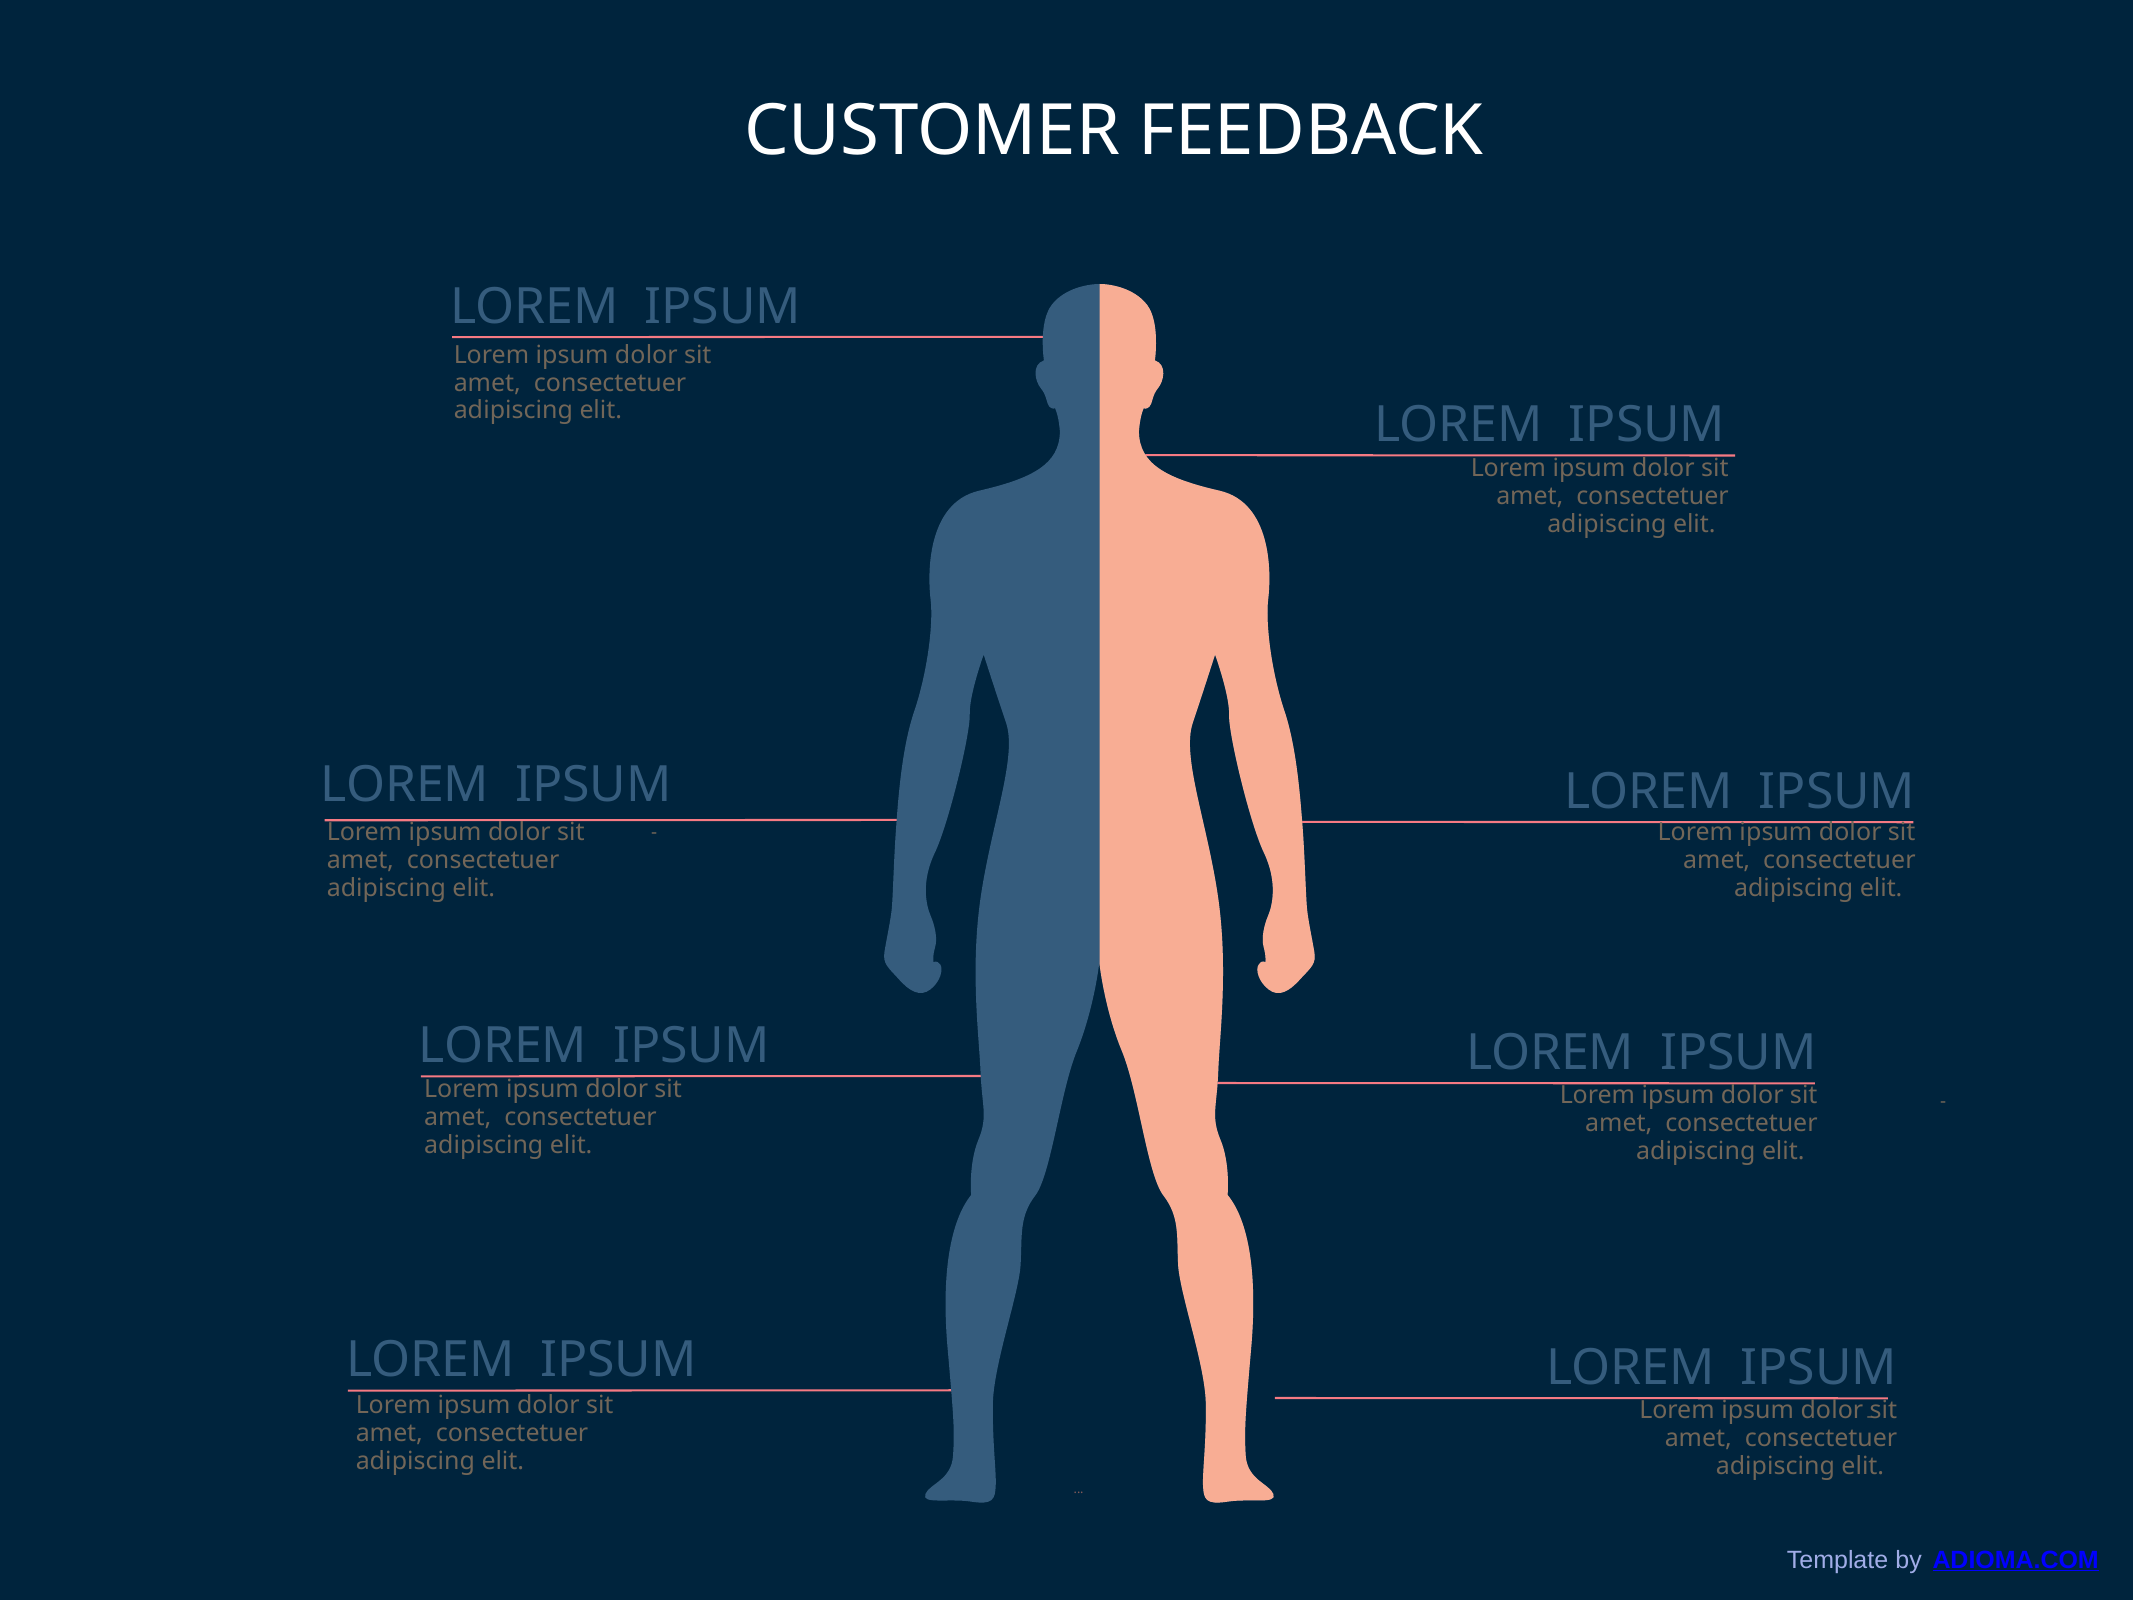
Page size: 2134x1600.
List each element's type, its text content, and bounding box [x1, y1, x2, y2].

text_box LOREM IPSUM [1546, 1339, 1897, 1396]
text_box Lorem ipsum dolor sit amet, consectetuer adipiscing elit. [449, 336, 788, 429]
text_box Lorem ipsum dolor sit amet, consectetuer adipiscing elit. [419, 1071, 758, 1164]
text_box Lorem ipsum dolor sit amet, consectetuer adipiscing elit. [1395, 450, 1734, 543]
text_box Lorem ipsum dolor sit amet, consectetuer adipiscing elit. [1563, 1391, 1902, 1484]
text_box LOREM IPSUM [320, 756, 672, 813]
text_box [884, 284, 1099, 1503]
text_box LOREM IPSUM [346, 1332, 697, 1389]
text_box Lorem ipsum dolor sit amet, consectetuer adipiscing elit. [1484, 1077, 1823, 1170]
text_box LOREM IPSUM [419, 1017, 770, 1074]
text_box - [1939, 1090, 1952, 1112]
text_box [1099, 283, 1315, 1503]
text_box Lorem ipsum dolor sit amet, consectetuer adipiscing elit. [351, 1387, 690, 1480]
text_box LOREM IPSUM [1465, 1025, 1817, 1081]
text_box LOREM IPSUM [1564, 763, 1916, 820]
text_box Lorem ipsum dolor sit amet, consectetuer adipiscing elit. [1582, 814, 1921, 907]
text_box ... [1073, 1482, 1084, 1497]
text_box CUSTOMER FEEDBACK [739, 78, 1489, 173]
text_box LOREM IPSUM [450, 278, 801, 335]
text_box LOREM IPSUM [1374, 396, 1726, 453]
text_box Lorem ipsum dolor sit amet, consectetuer adipiscing elit. [322, 814, 661, 907]
